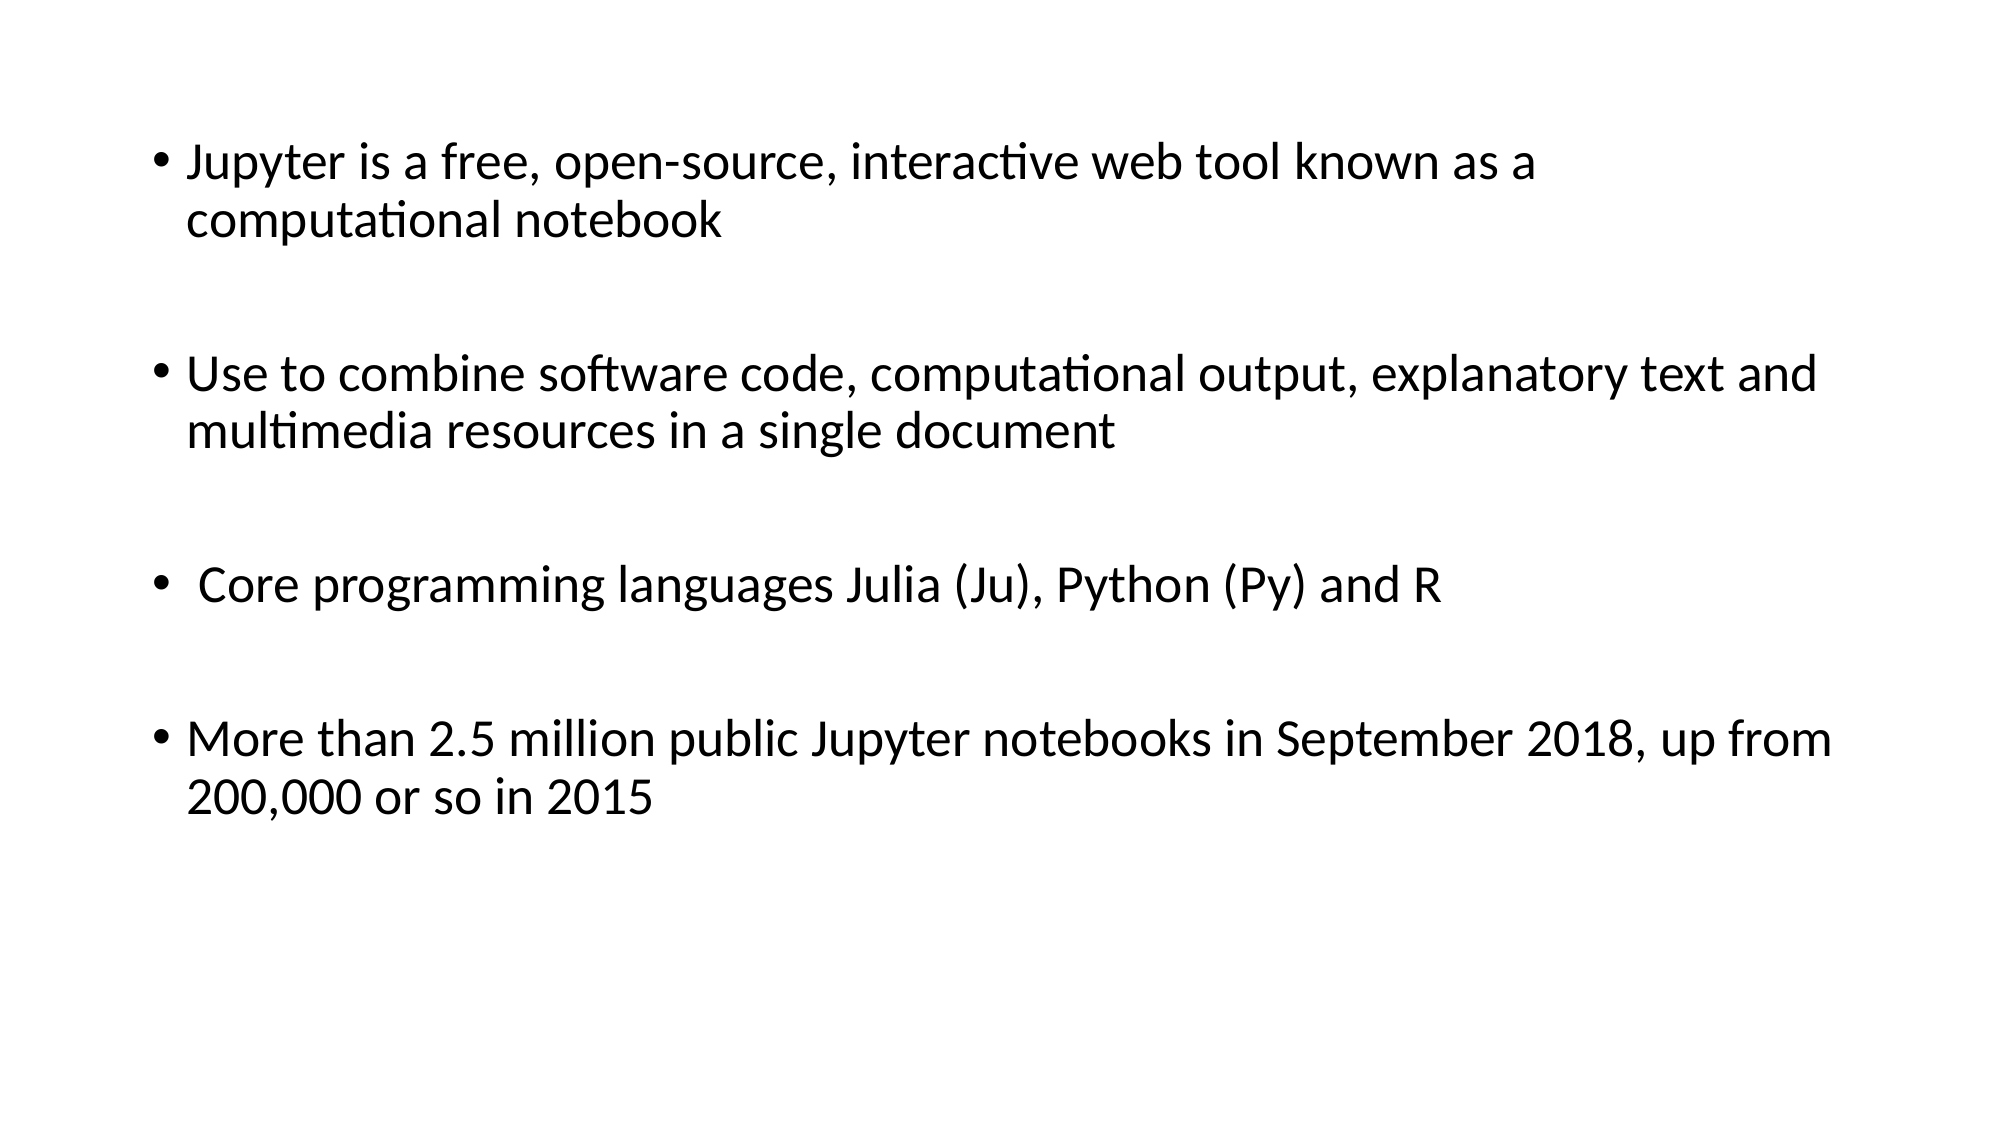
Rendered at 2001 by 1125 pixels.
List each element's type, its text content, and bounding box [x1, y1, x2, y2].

list Jupyter is a free, open-source, interactive web tool known as a computational notebook Use to combine software code, computational output, explanatory text and multimedia resources in a single document Core programming languages Julia (Ju), Python (Py) and R More than 2.5 million public Jupyter notebooks in September 2018, up from 200,000 or so in 2015 [137, 125, 1863, 840]
